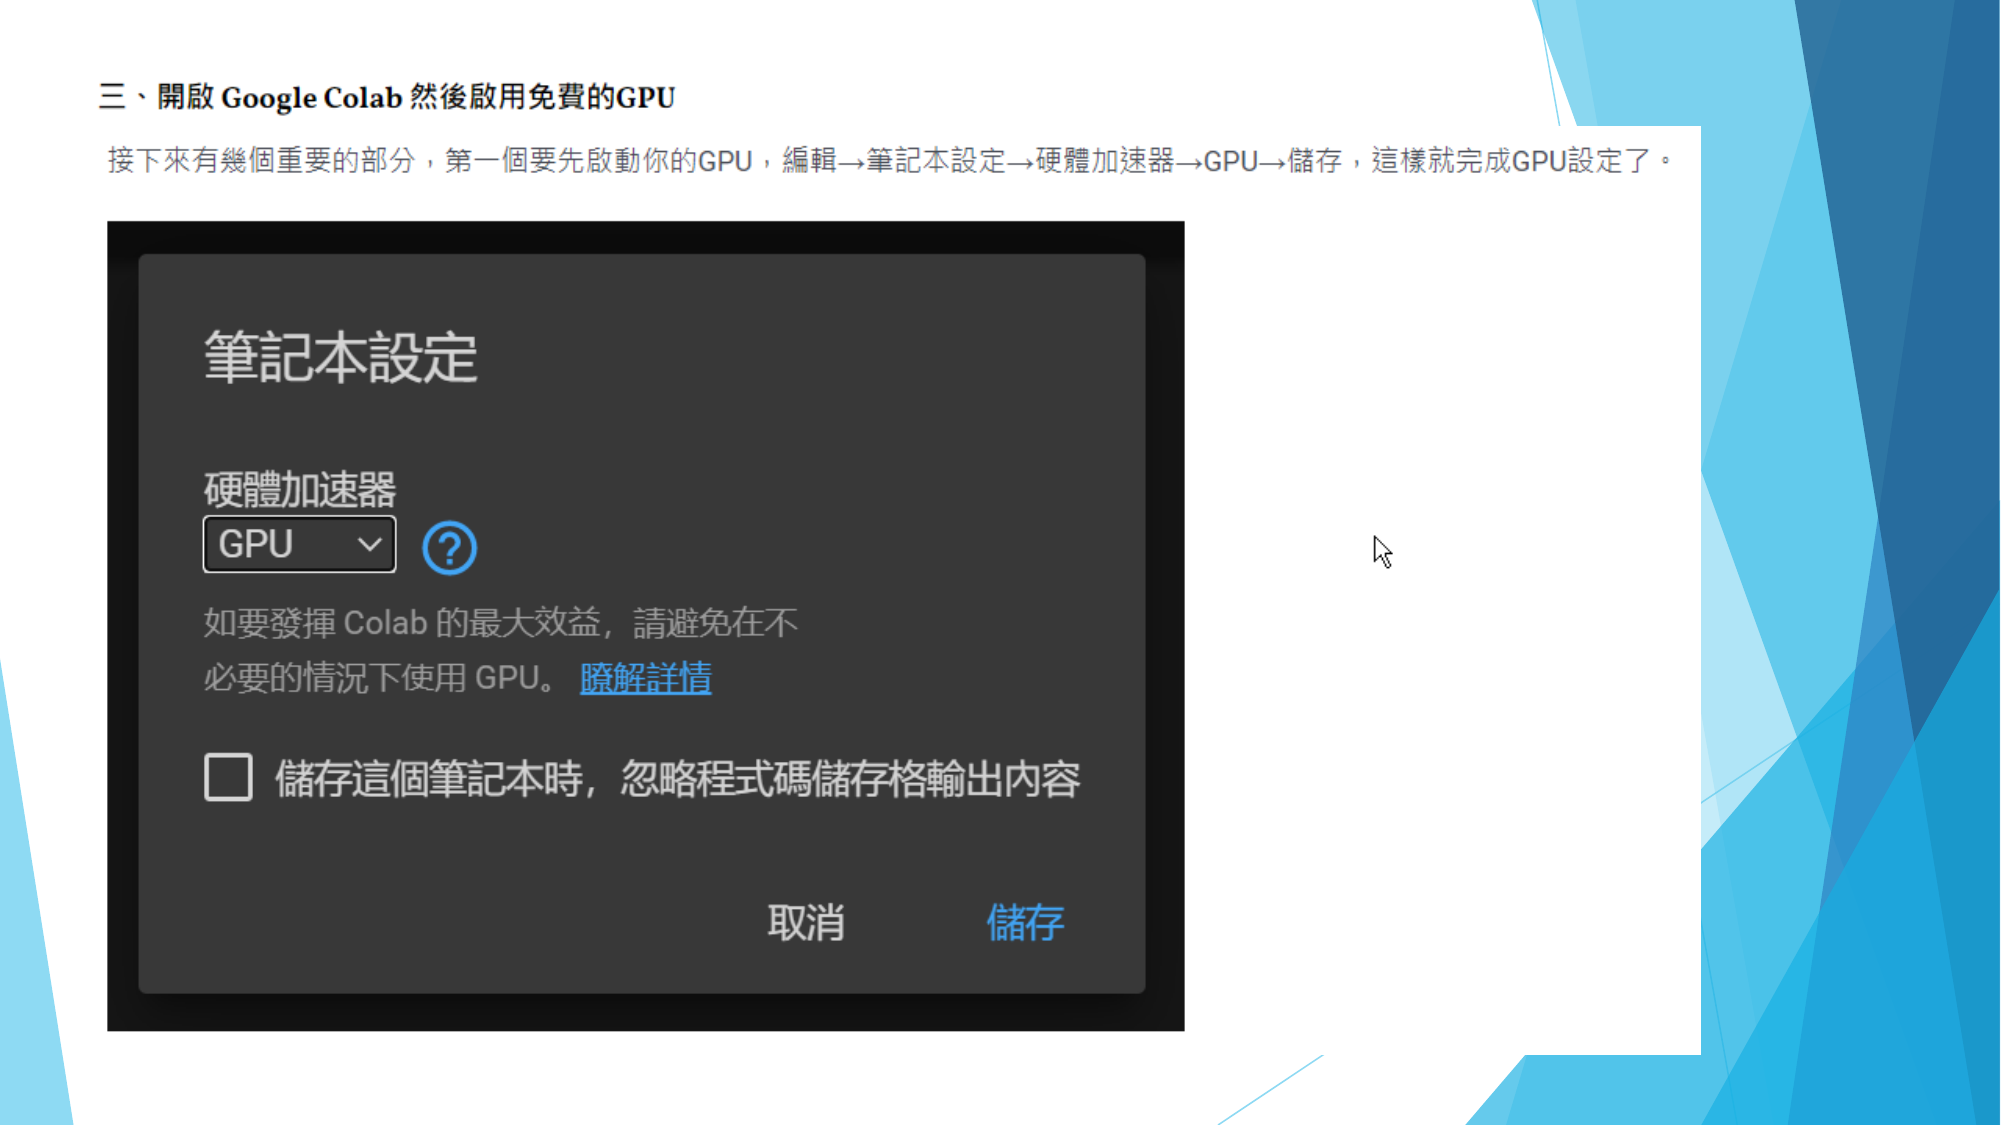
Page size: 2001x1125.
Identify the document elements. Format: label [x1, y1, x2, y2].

picture [80, 65, 1701, 1055]
